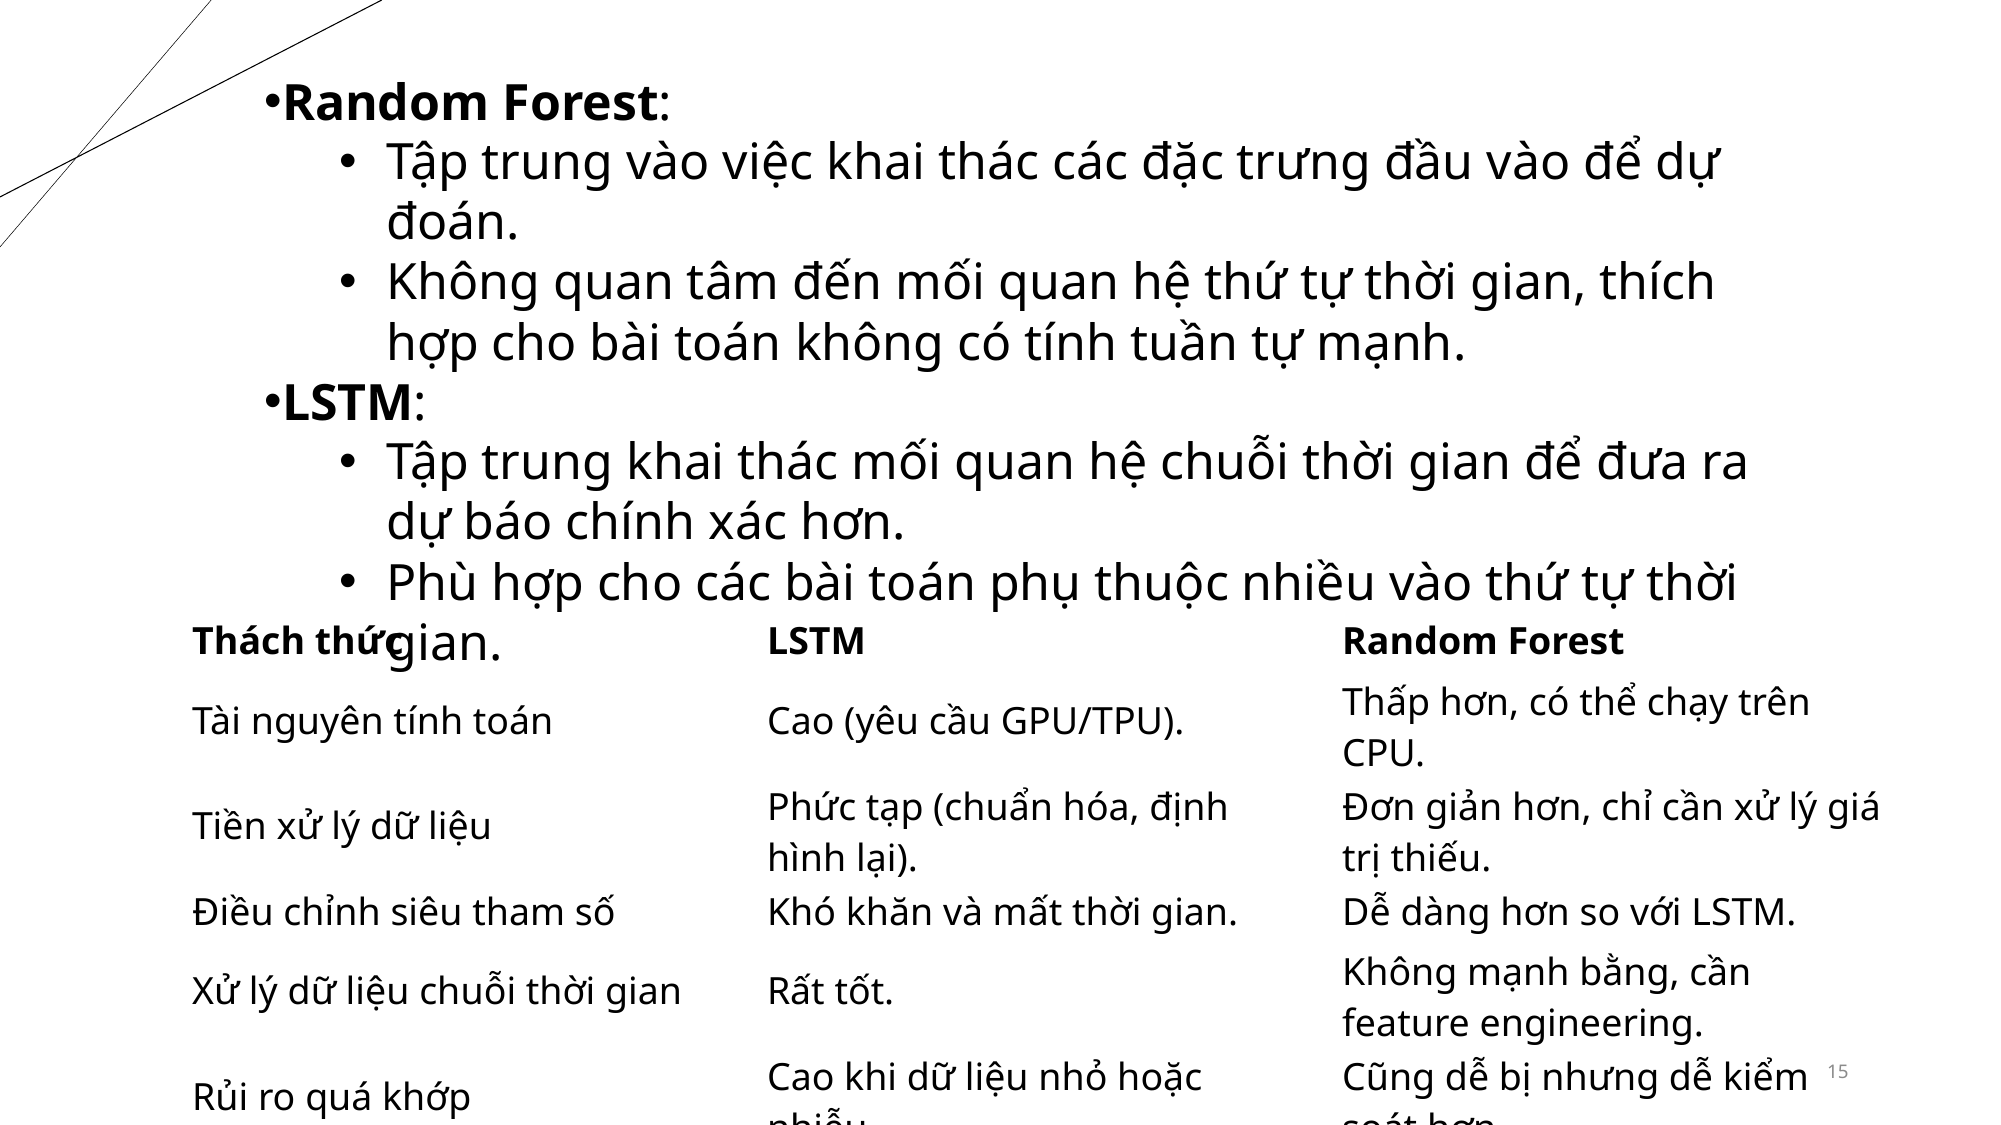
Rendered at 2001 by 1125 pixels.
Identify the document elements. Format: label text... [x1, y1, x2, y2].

table_cell Khó khăn và mất thời gian. [752, 878, 1327, 938]
table_cell Rất tốt. [752, 938, 1327, 1043]
table_cell Xử lý dữ liệu chuỗi thời gian [177, 938, 752, 1043]
table_header LSTM [752, 608, 1327, 647]
table_header Thách thức [177, 648, 752, 668]
table_cell Tài nguyên tính toán [177, 668, 752, 773]
table_cell Đơn giản hơn, chỉ cần xử lý giá trị thiếu. [1327, 773, 1902, 878]
table_cell Tiền xử lý dữ liệu [177, 773, 752, 878]
table_header Random Forest [1327, 648, 1902, 668]
table_cell Điều chỉnh siêu tham số [177, 878, 752, 938]
table_cell Không mạnh bằng, cần feature engineering. [1327, 938, 1902, 1043]
table_cell Dễ dàng hơn so với LSTM. [1327, 878, 1902, 938]
table_cell Phức tạp (chuẩn hóa, định hình lại). [752, 773, 1327, 878]
table_cell Thấp hơn, có thể chạy trên CPU. [1327, 668, 1902, 773]
table_cell Cao (yêu cầu GPU/TPU). [752, 668, 1327, 773]
table_cell Cao khi dữ liệu nhỏ hoặc nhiễu. [752, 1043, 1327, 1125]
table_cell Rủi ro quá khớp [177, 1043, 752, 1125]
table_header Random Forest [1327, 608, 1902, 647]
table_cell Cũng dễ bị nhưng dễ kiểm soát hơn. [1327, 1043, 1902, 1125]
table_header Thách thức [177, 608, 752, 647]
table_header LSTM [752, 648, 1327, 668]
text_box Random Forest: Tập trung vào việc khai thác các đặc trưng đầu vào để dự đoán. Không quan tâm đến mối quan hệ thứ tự thời gian, thích hợp cho bài toán không có tính tuần tự mạnh. LSTM: Tập trung khai thác mối quan hệ chuỗi thời gian để đưa ra dự báo chính xác hơn. Phù hợp cho các bài toán phụ thuộc nhiều vào thứ tự thời gian. [249, 62, 1783, 608]
